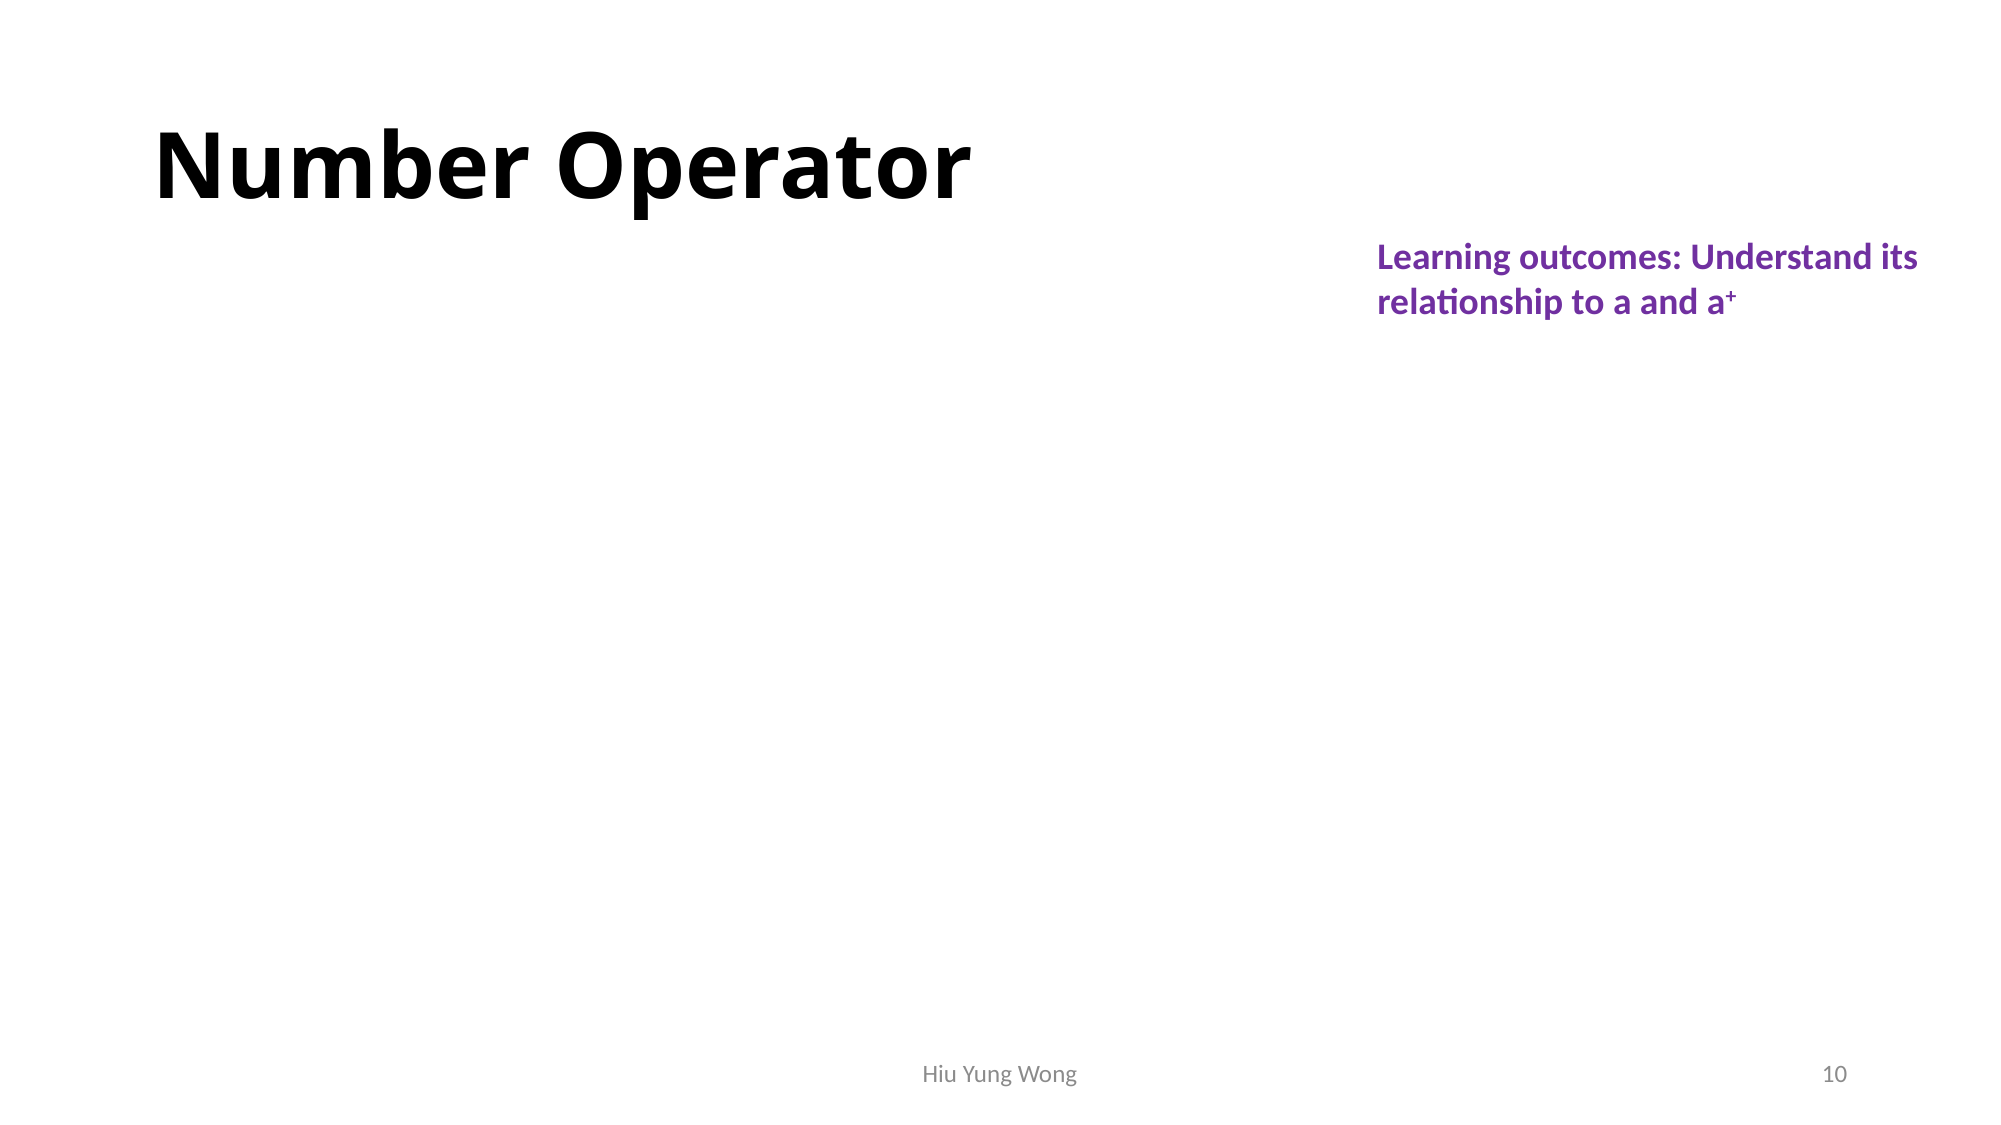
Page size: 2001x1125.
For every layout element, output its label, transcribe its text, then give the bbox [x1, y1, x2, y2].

text_box Learning outcomes: Understand its relationship to a and a+ [1362, 224, 2000, 330]
title Number Operator [137, 59, 1863, 278]
slide_number 10 [1412, 1042, 1863, 1103]
footer Hiu Yung Wong [662, 1042, 1338, 1103]
